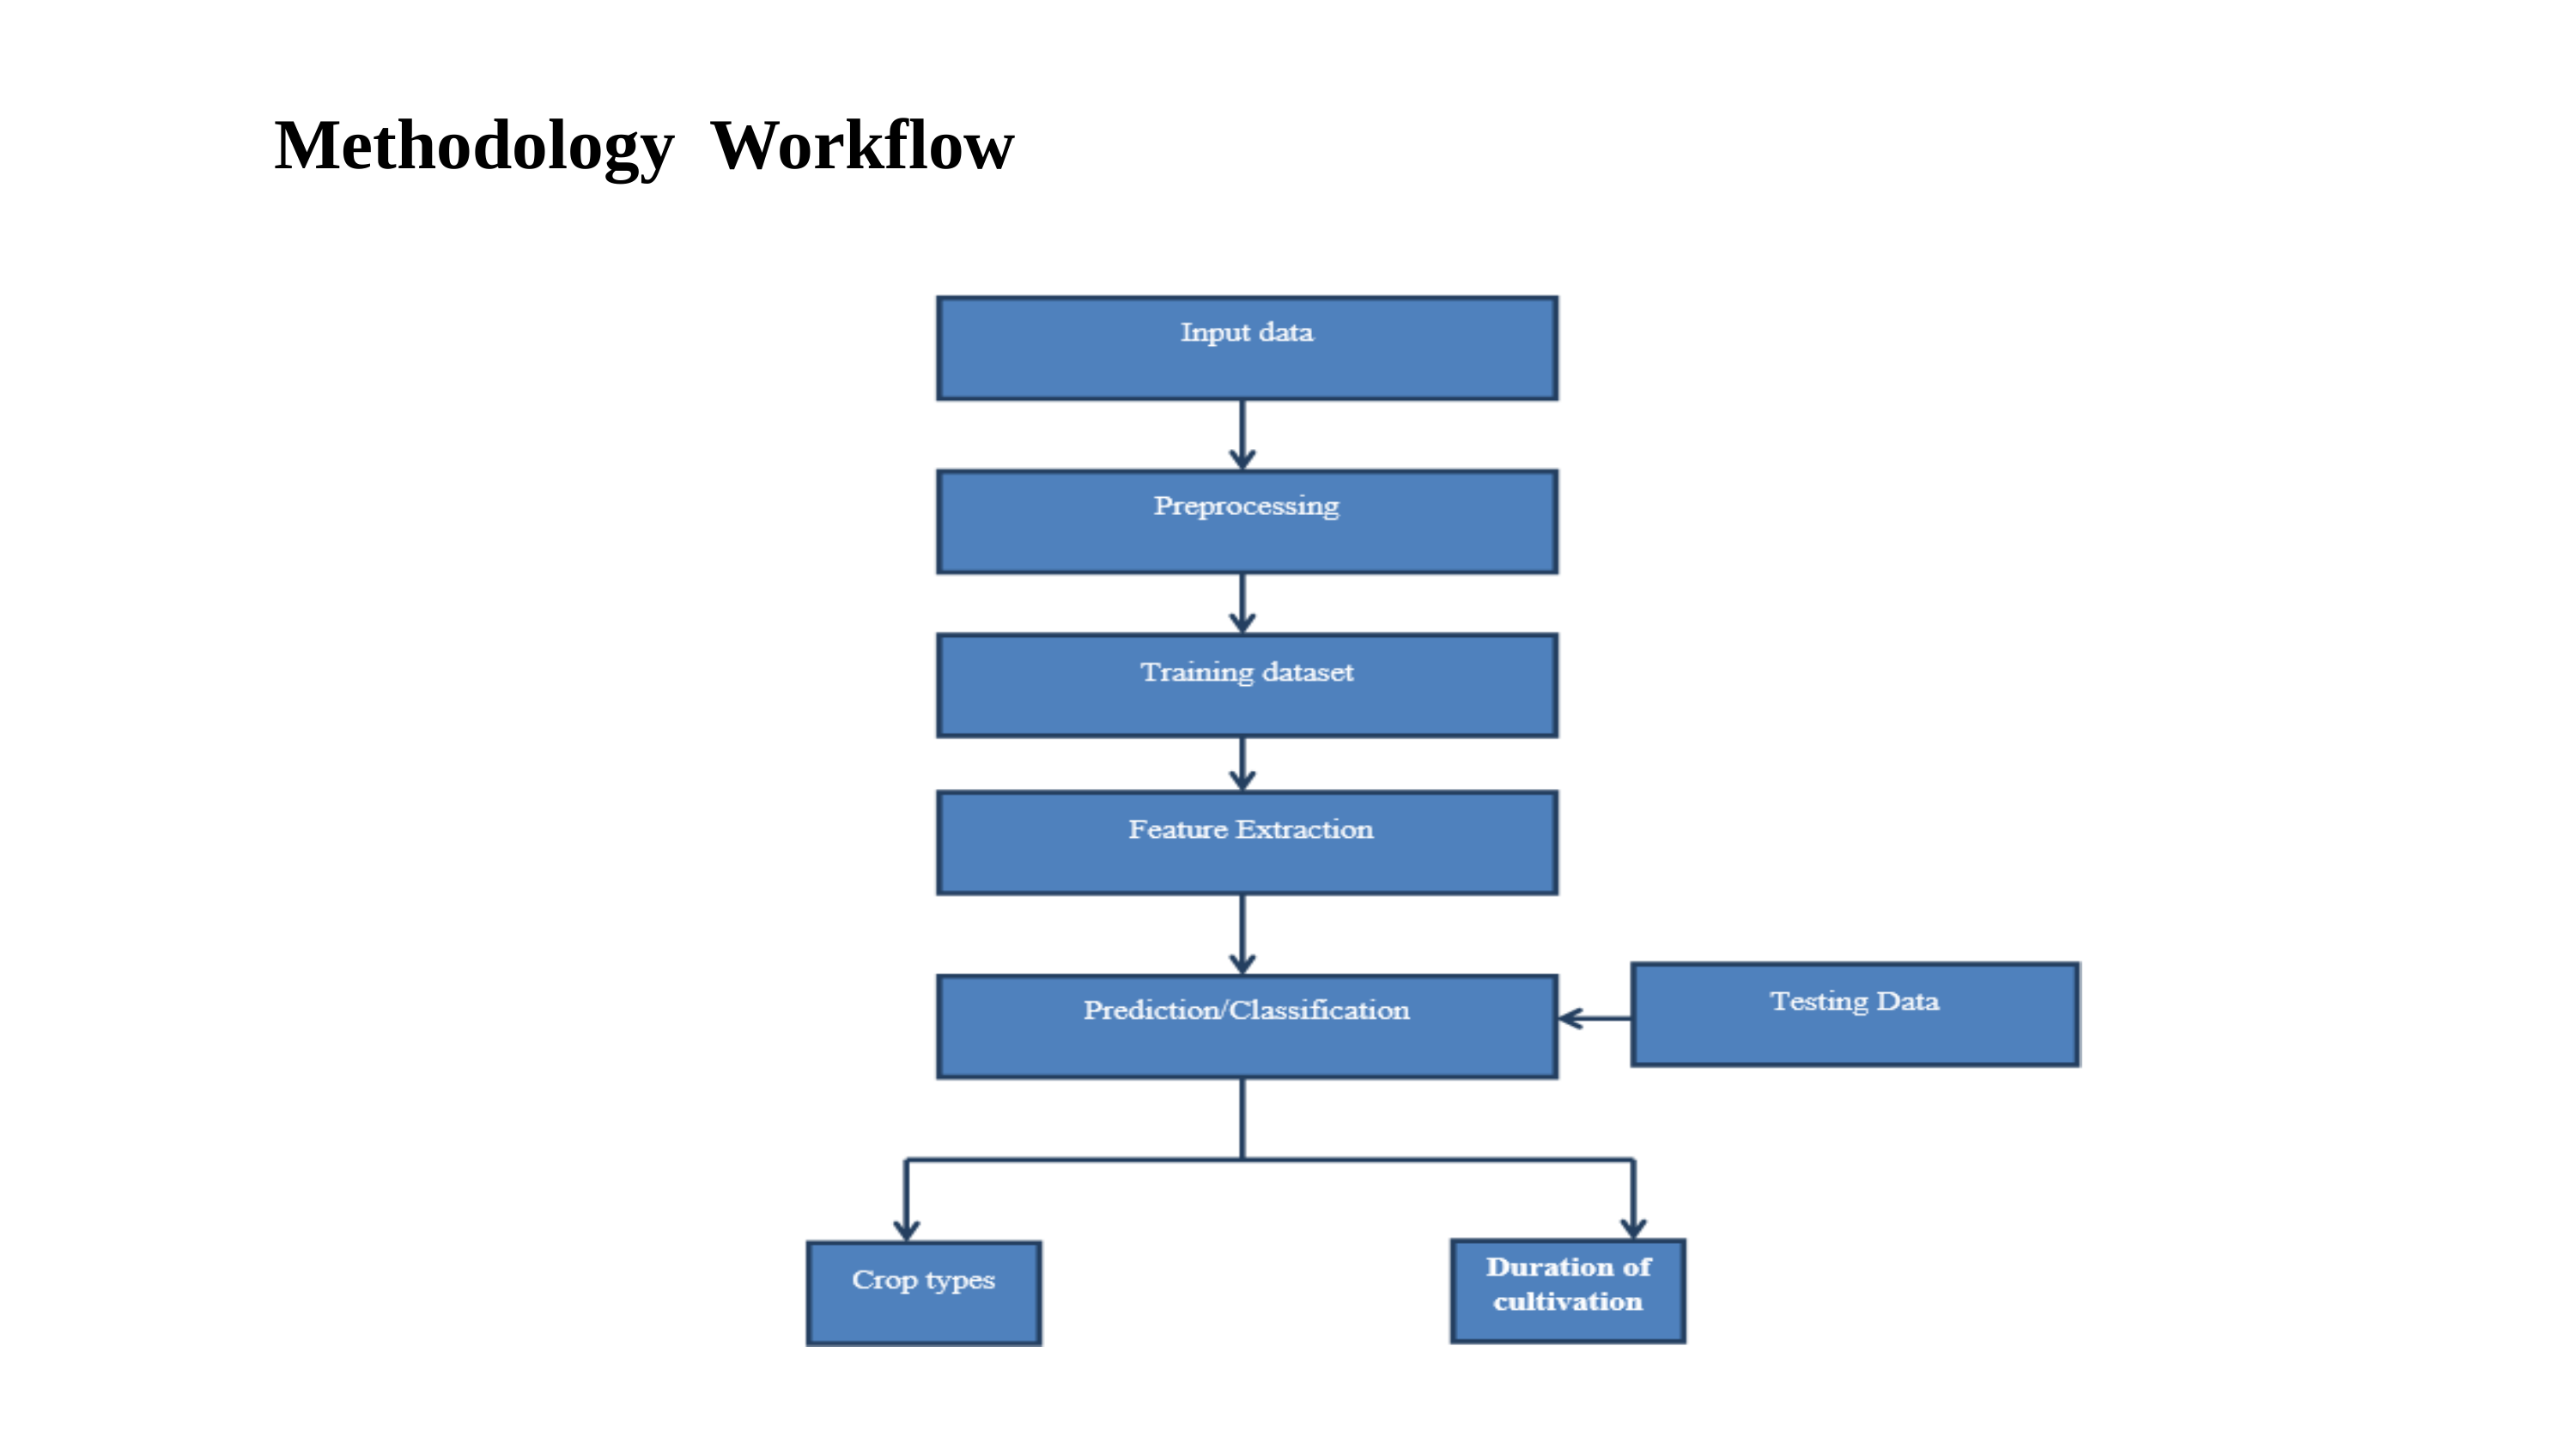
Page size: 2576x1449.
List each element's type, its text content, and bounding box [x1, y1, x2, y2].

text_box Methodology Workflow [261, 91, 1030, 190]
picture [805, 294, 2083, 1347]
